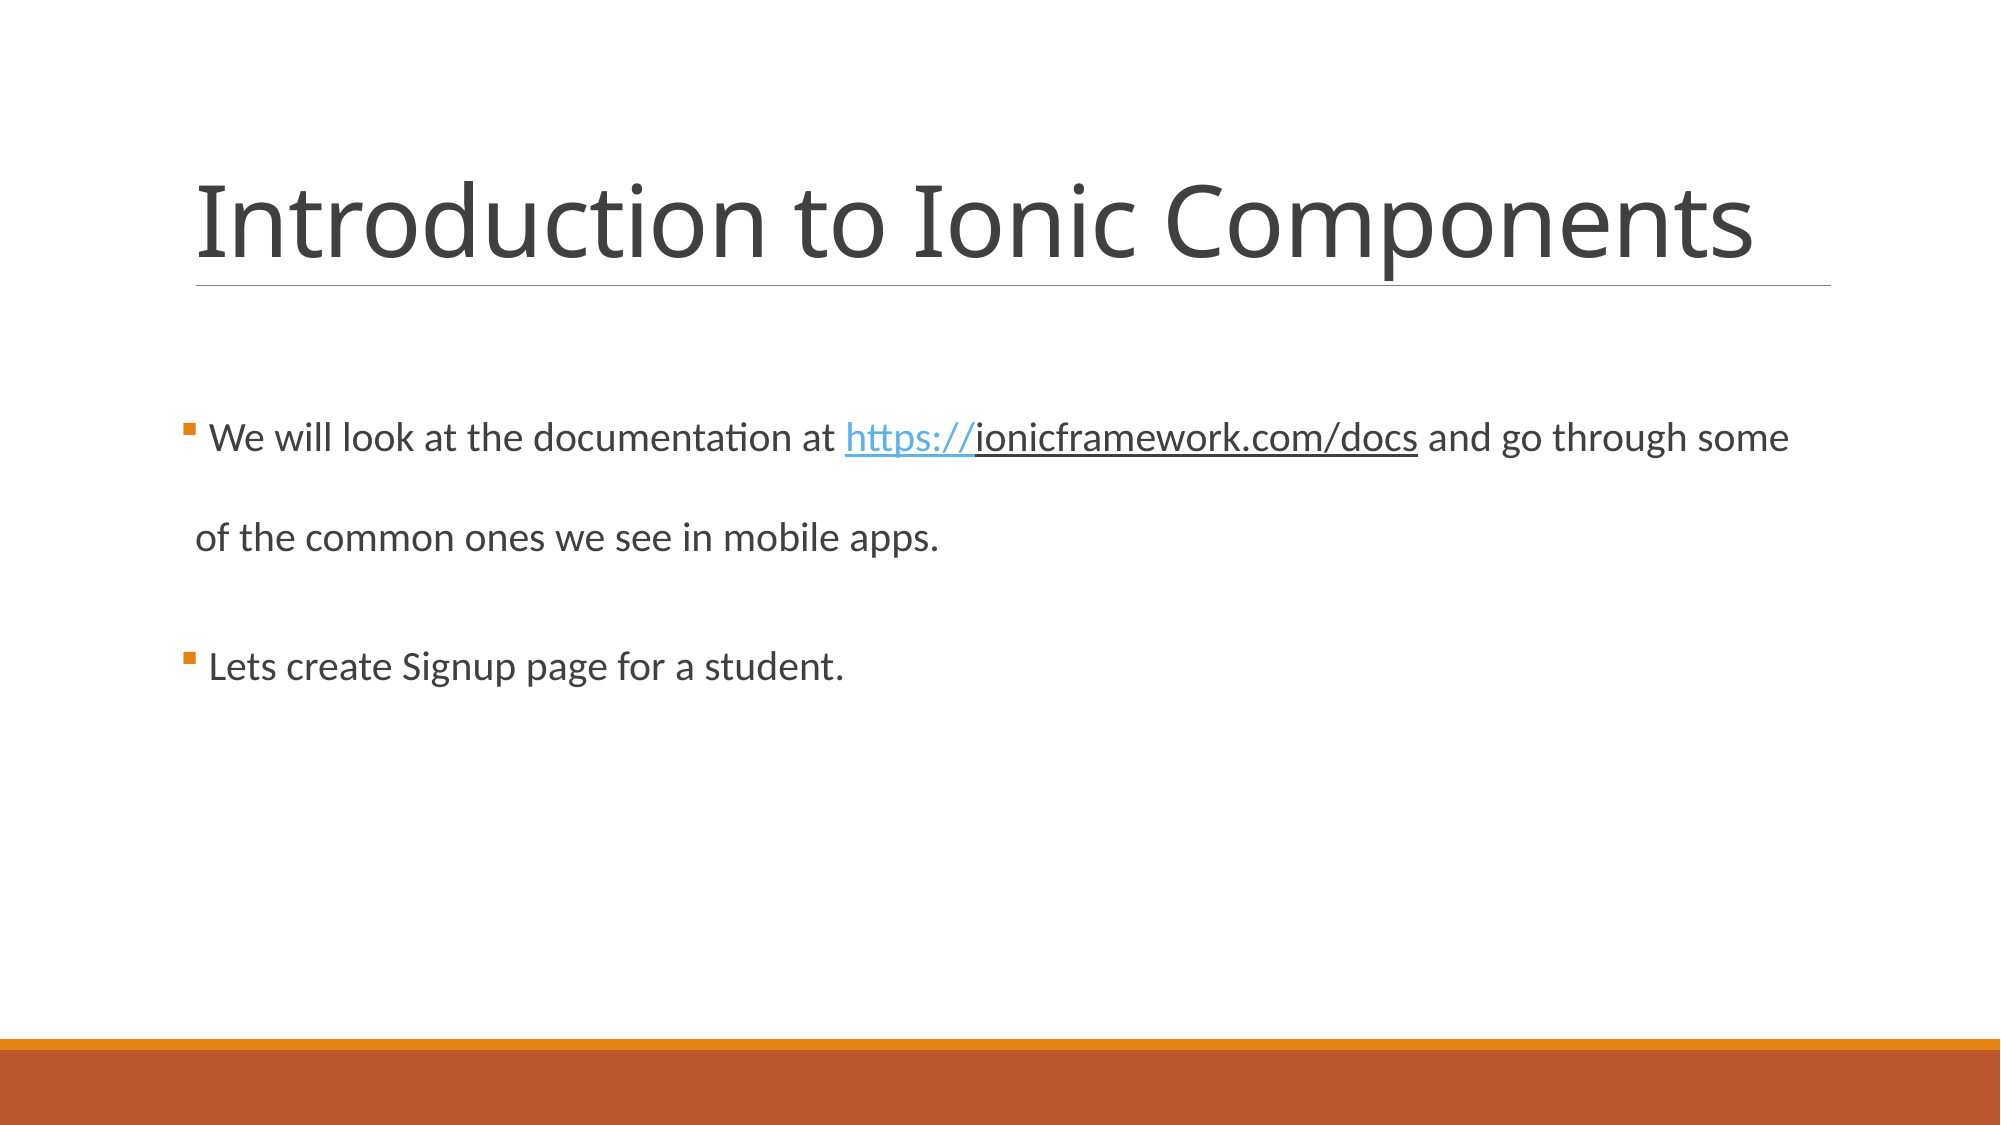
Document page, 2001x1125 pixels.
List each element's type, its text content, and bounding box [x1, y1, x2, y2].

list We will look at the documentation at https://ionicframework.com/docs and go through some of the common ones we see in mobile apps. Lets create Signup page for a student. [180, 352, 1830, 945]
title Introduction to Ionic Components [180, 47, 1830, 285]
